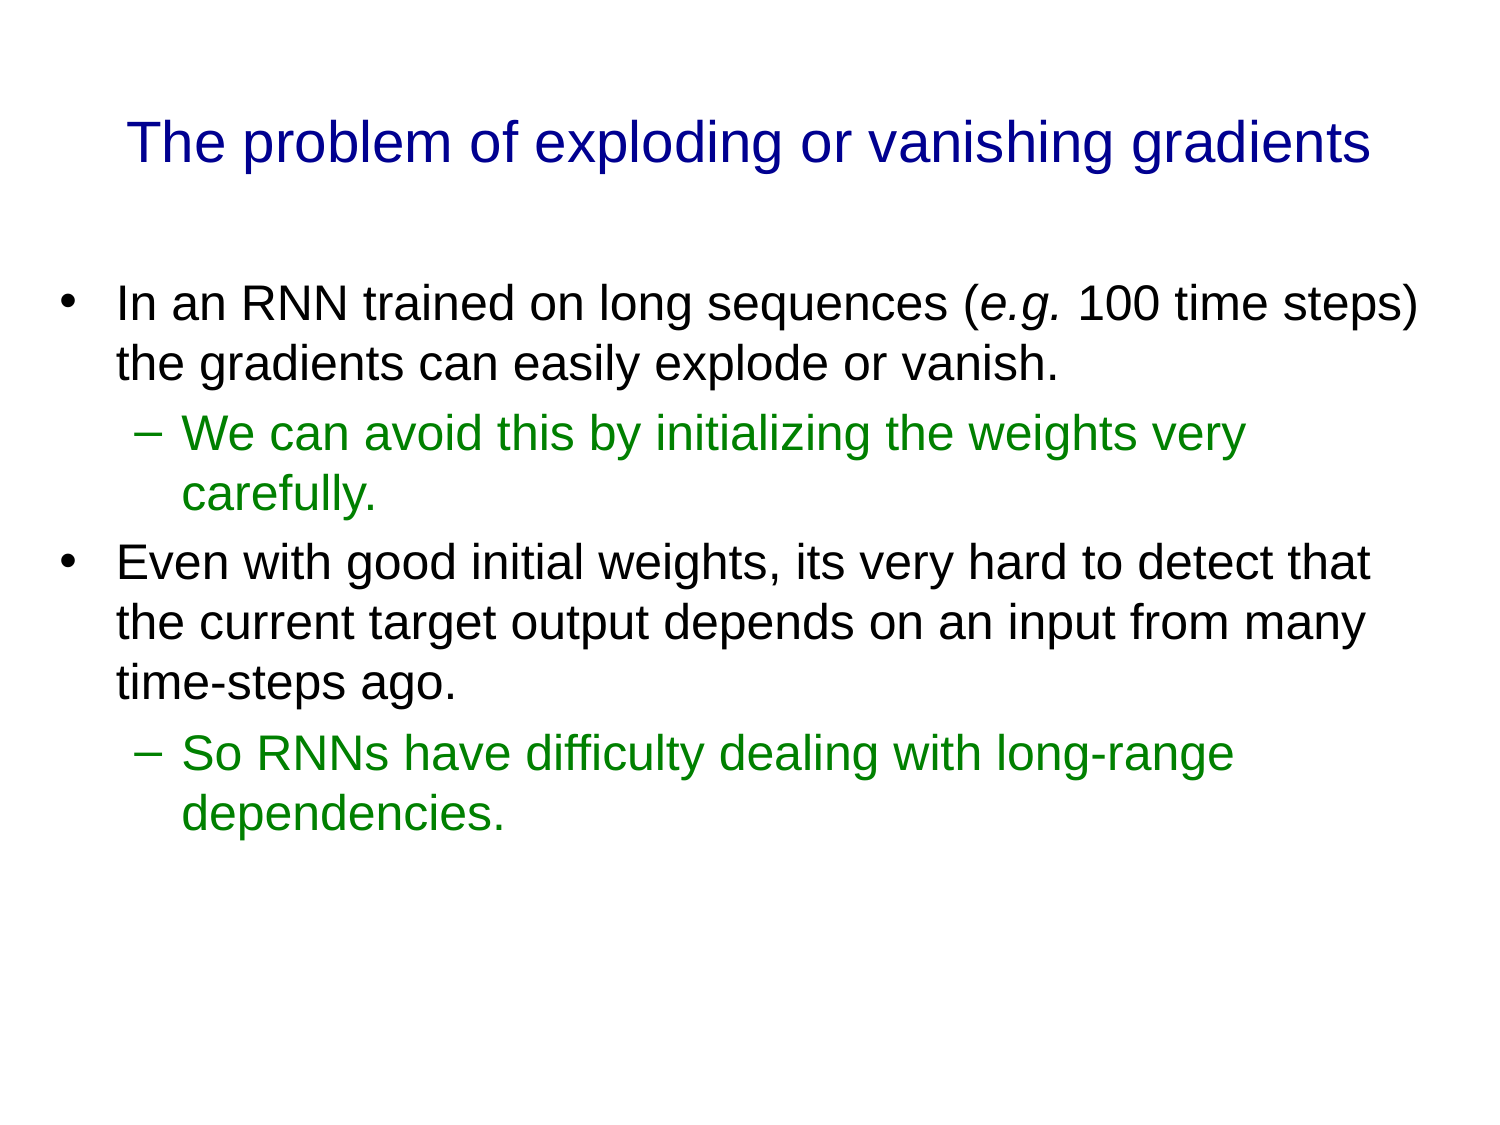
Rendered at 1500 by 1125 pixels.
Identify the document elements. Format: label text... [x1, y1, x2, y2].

title The problem of exploding or vanishing gradients [75, 45, 1425, 233]
list In an RNN trained on long sequences (e.g. 100 time steps) the gradients can easily explode or vanish. We can avoid this by initializing the weights very carefully. Even with good initial weights, its very hard to detect that the current target output depends on an input from many time-steps ago. So RNNs have difficulty dealing with long-range dependencies. [44, 262, 1470, 1005]
